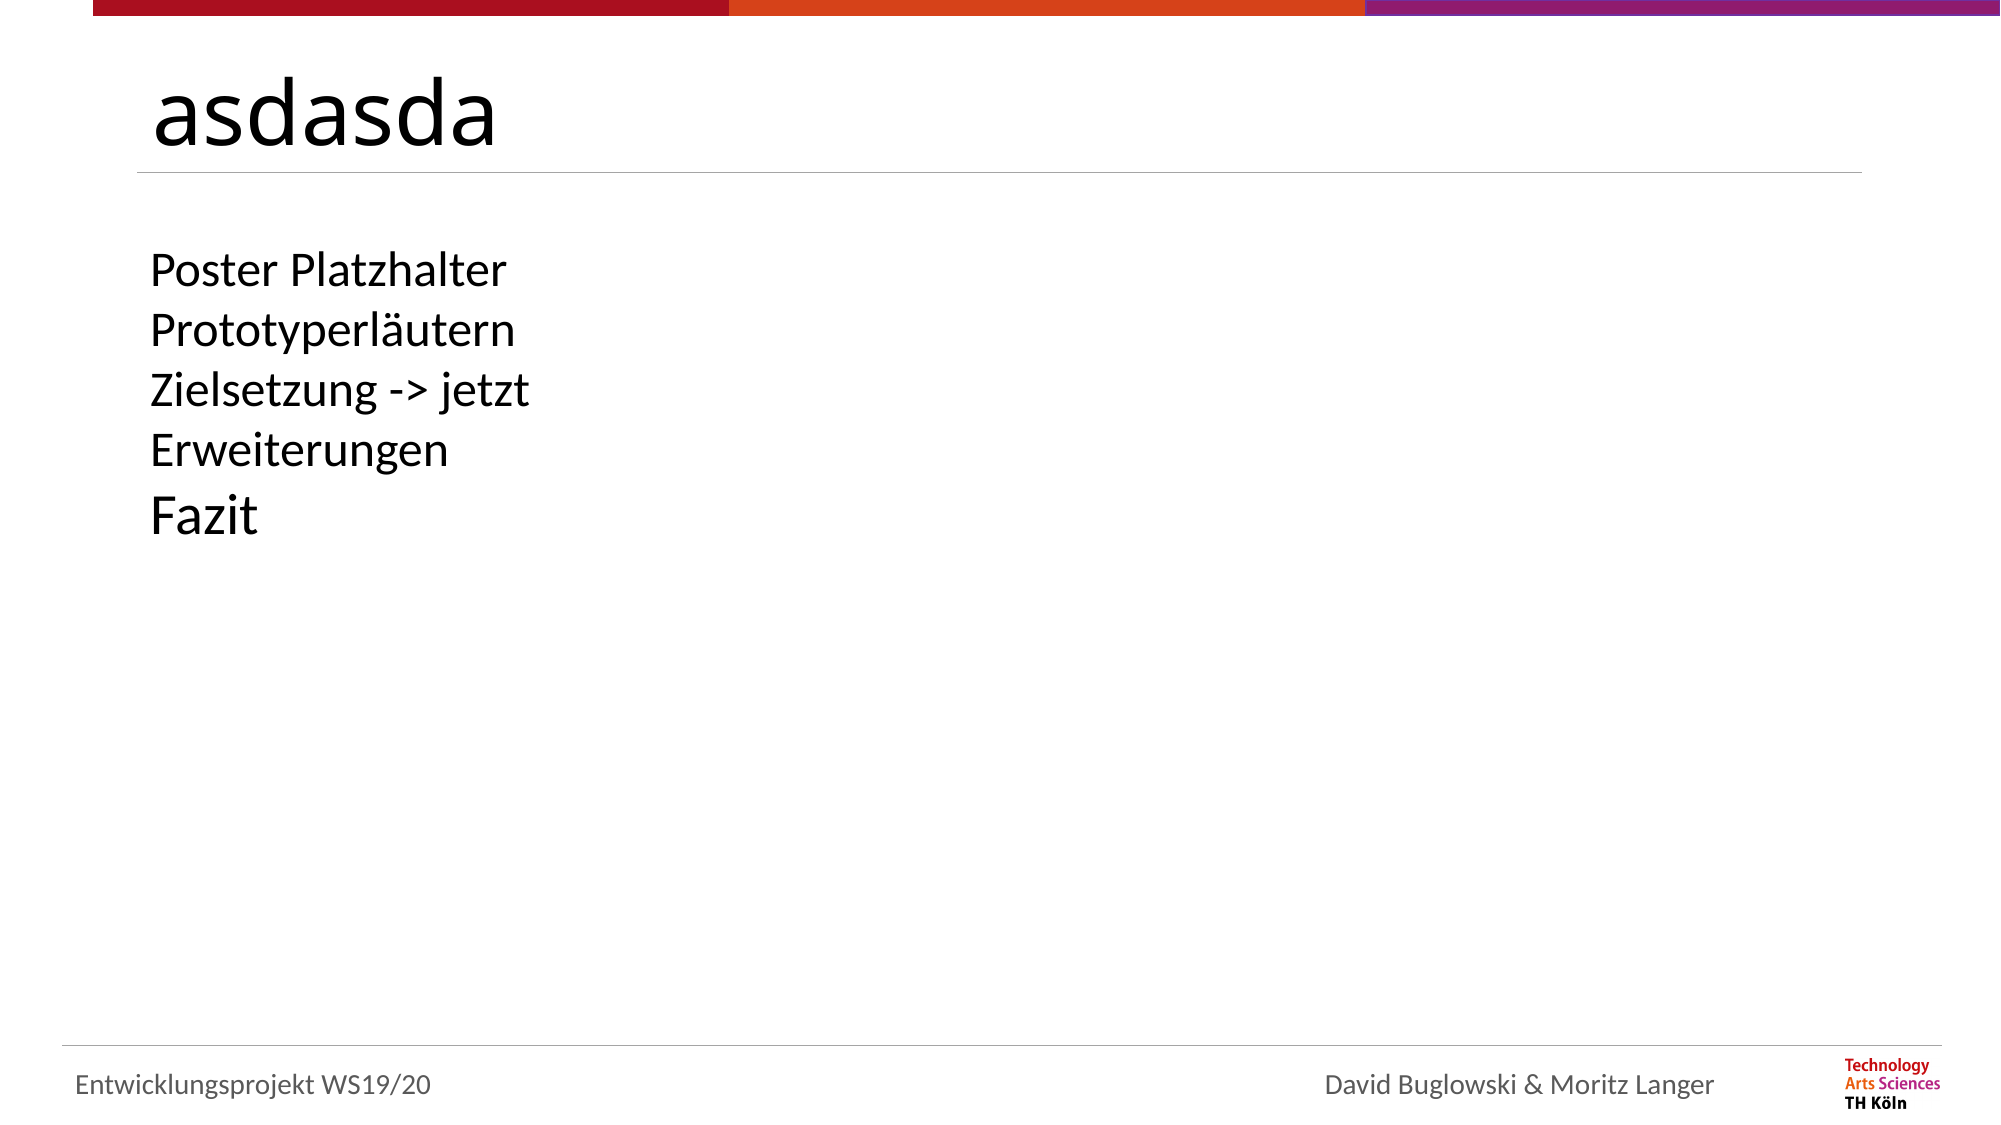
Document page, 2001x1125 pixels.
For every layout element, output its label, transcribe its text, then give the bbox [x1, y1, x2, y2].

title asdasda [137, 59, 1863, 172]
text_box Poster Platzhalter Prototyperläutern Zielsetzung -> jetzt Erweiterungen Fazit [135, 229, 1861, 670]
text_box [1365, 0, 2000, 16]
text_box Entwicklungsprojekt WS19/20 [60, 1058, 460, 1108]
text_box [93, 0, 729, 16]
picture [1845, 1057, 1940, 1109]
text_box [729, 0, 1365, 16]
text_box David Buglowski & Moritz Langer [1309, 1058, 1731, 1108]
